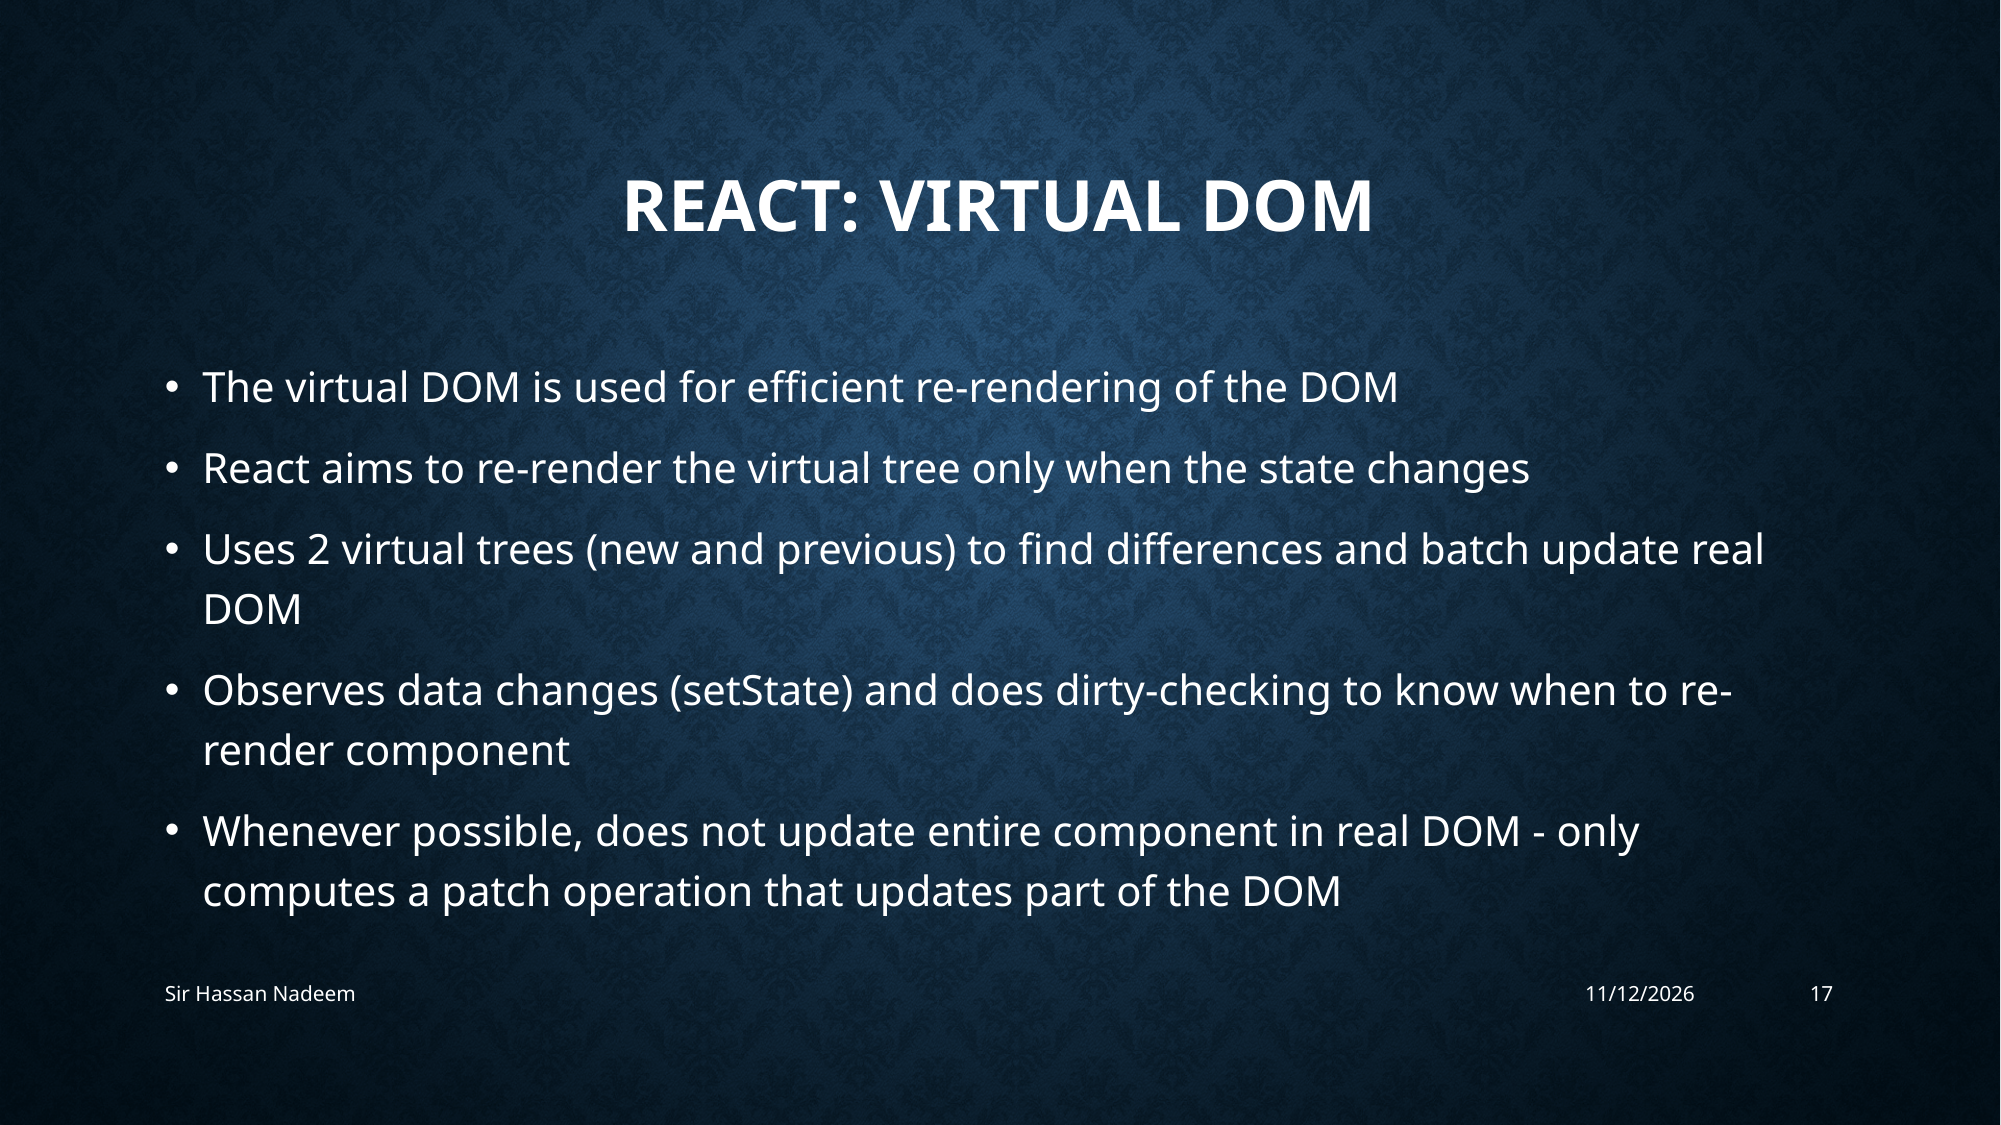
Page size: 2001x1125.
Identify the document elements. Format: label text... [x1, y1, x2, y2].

list The virtual DOM is used for efficient re-rendering of the DOM React aims to re-render the virtual tree only when the state changes Uses 2 virtual trees (new and previous) to find differences and batch update real DOM Observes data changes (setState) and does dirty-checking to know when to re-render component Whenever possible, does not update entire component in real DOM - only computes a patch operation that updates part of the DOM [149, 343, 1849, 950]
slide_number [1259, 965, 1710, 1025]
slide_number 17 [1724, 965, 1849, 1025]
title React: Virtual DOM [149, 99, 1849, 318]
footer Sir Hassan Nadeem [149, 965, 1245, 1025]
